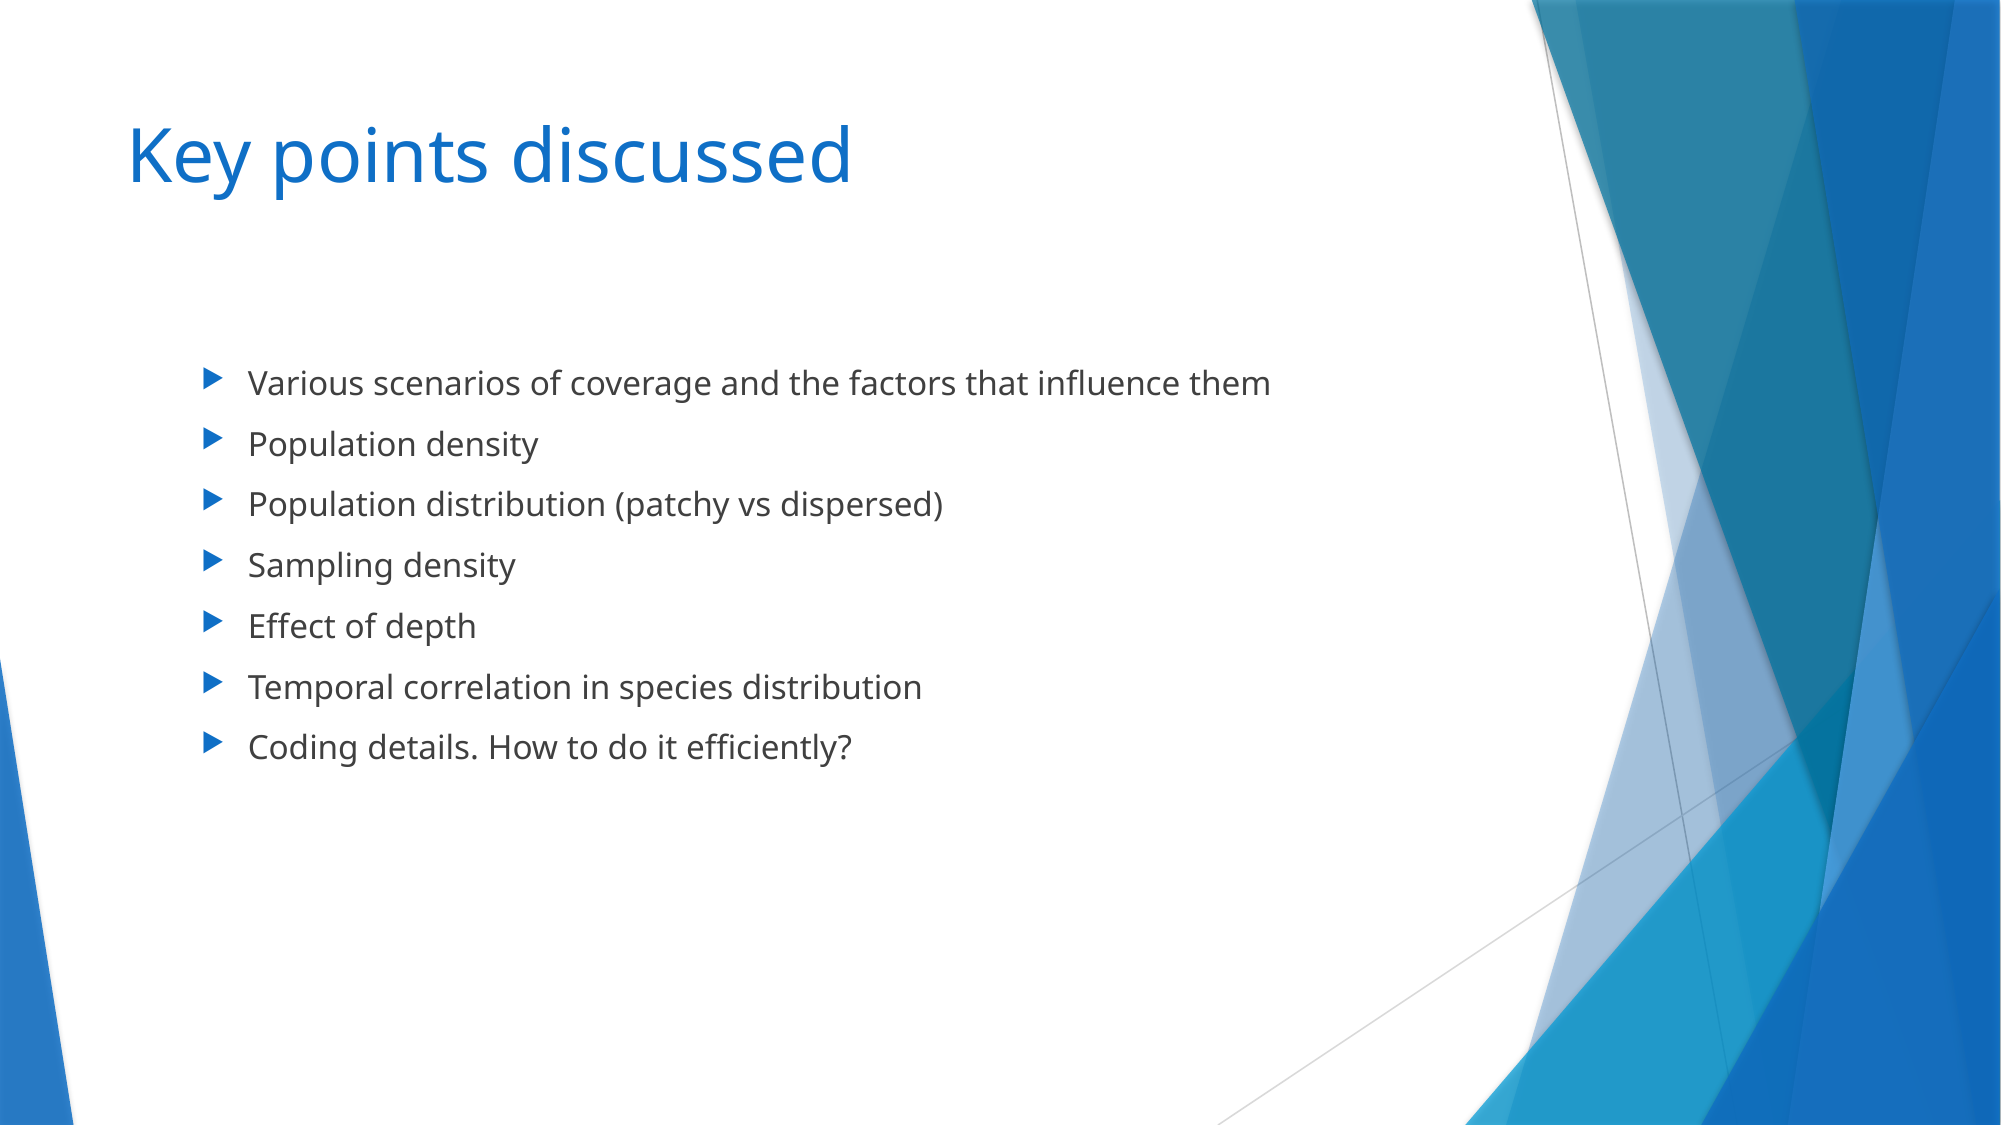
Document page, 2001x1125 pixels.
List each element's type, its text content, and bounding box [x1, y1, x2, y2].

list Various scenarios of coverage and the factors that influence them​ Population density​ Population distribution (patchy vs dispersed)​ Sampling density​ Effect of depth​ Temporal correlation in species distribution​ Coding details. How to do it efficiently? [111, 354, 1522, 992]
title Key points discussed [111, 99, 1522, 317]
